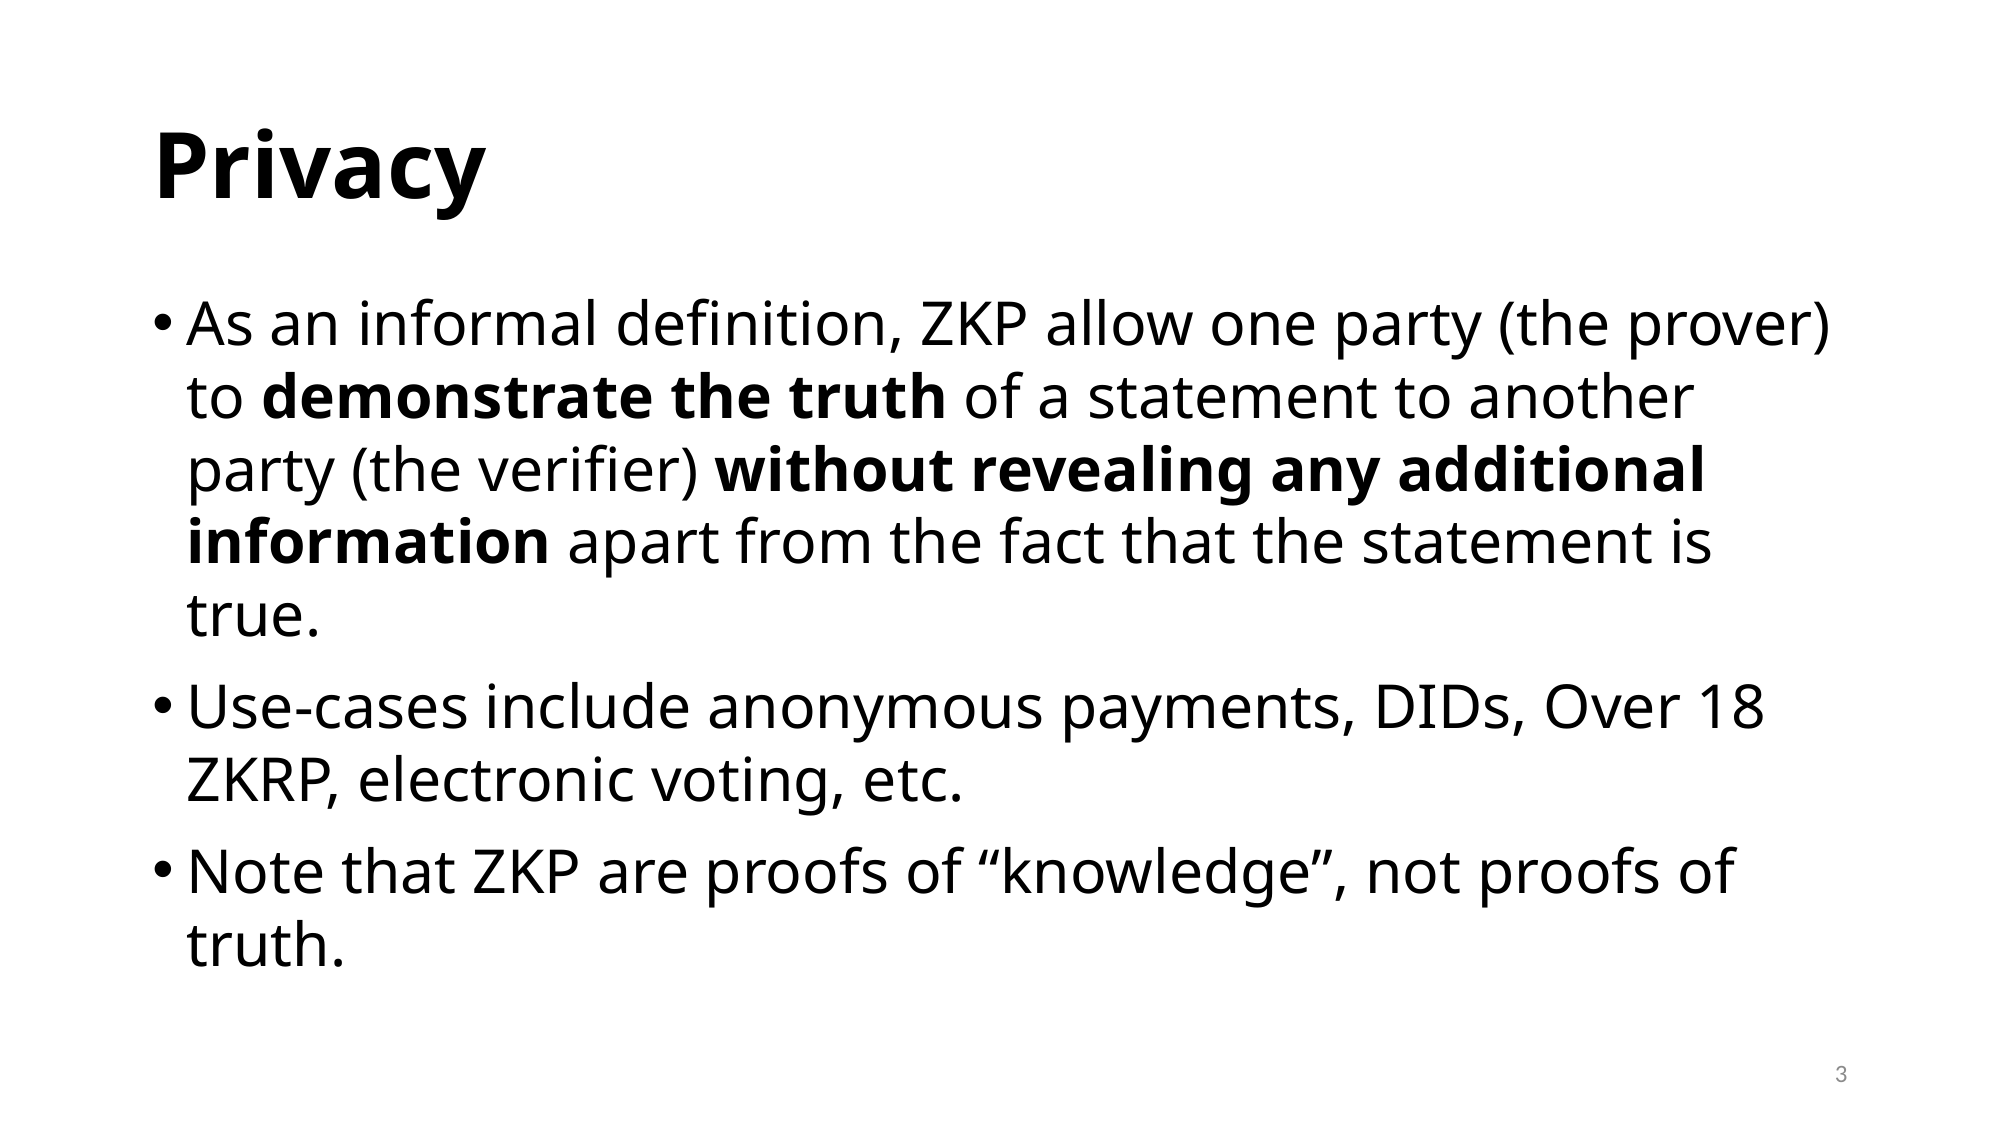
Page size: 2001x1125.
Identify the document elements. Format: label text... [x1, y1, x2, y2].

slide_number 3 [1412, 1042, 1863, 1103]
title Privacy [137, 59, 1863, 277]
list As an informal definition, ZKP allow one party (the prover) to demonstrate the truth of a statement to another party (the verifier) without revealing any additional information apart from the fact that the statement is true. Use-cases include anonymous payments, DIDs, Over 18 ZKRP, electronic voting, etc. Note that ZKP are proofs of “knowledge”, not proofs of truth. [137, 277, 1863, 992]
